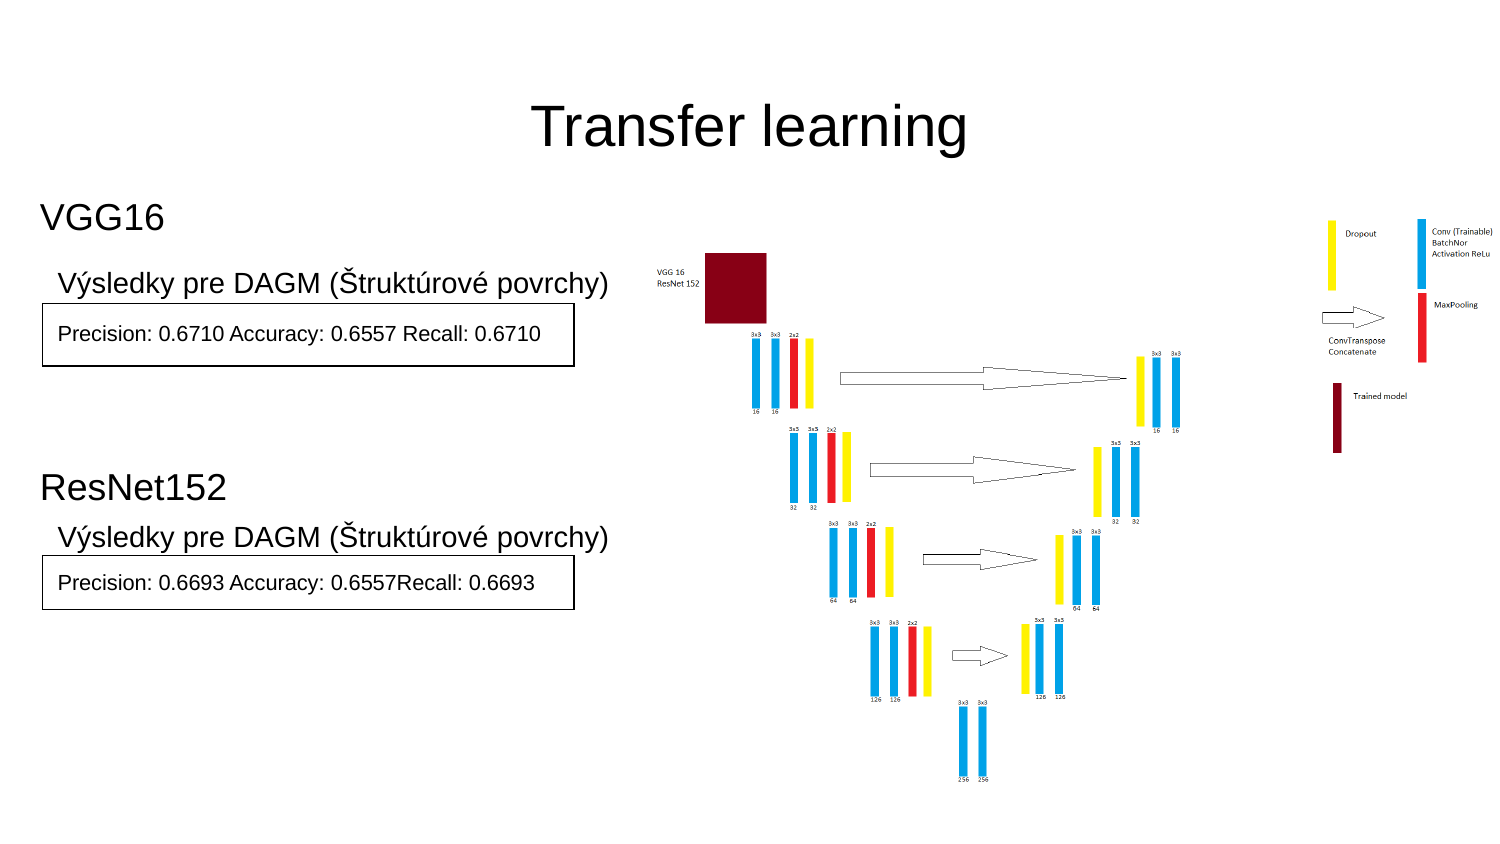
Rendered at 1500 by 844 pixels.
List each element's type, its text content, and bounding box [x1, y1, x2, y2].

table_header Precision: 0.6710 Accuracy: 0.6557 Recall: 0.6710 [43, 309, 573, 365]
title Transfer learning [51, 72, 1449, 167]
list VGG16 ResNet152 [25, 178, 1423, 739]
table_header Precision: 0.6693 Accuracy: 0.6557Recall: 0.6693 [43, 562, 573, 609]
text_box Výsledky pre DAGM (Štruktúrové povrchy) [42, 249, 611, 309]
text_box Výsledky pre DAGM (Štruktúrové povrchy) [42, 502, 611, 562]
picture [616, 205, 1500, 824]
